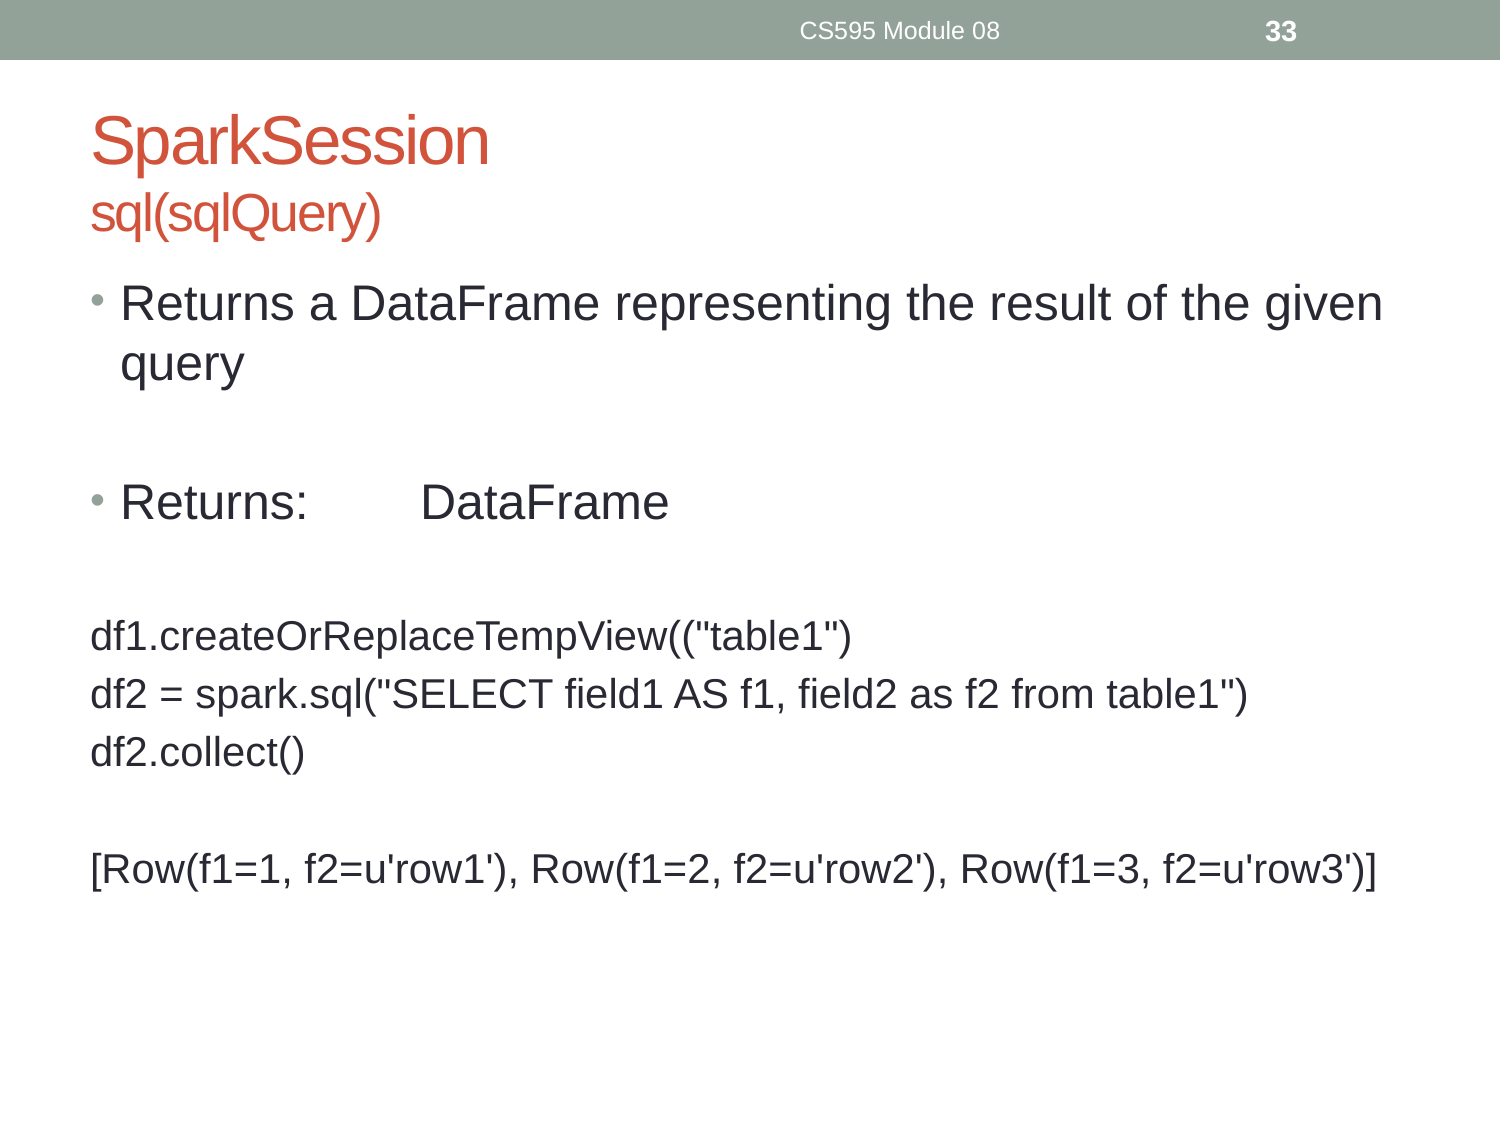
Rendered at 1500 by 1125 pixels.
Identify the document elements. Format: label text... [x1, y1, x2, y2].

footer CS595 Module 08 [562, 3, 1238, 57]
slide_number 33 [1250, 3, 1425, 57]
title SparkSession sql(sqlQuery) [75, 87, 1425, 250]
list Returns a DataFrame representing the result of the given query Returns: DataFrame df1.createOrReplaceTempView(("table1") df2 = spark.sql("SELECT field1 AS f1, field2 as f2 from table1") df2.collect() [Row(f1=1, f2=u'row1'), Row(f1=2, f2=u'row2'), Row(f1=3, f2=u'row3')] [75, 262, 1425, 1063]
